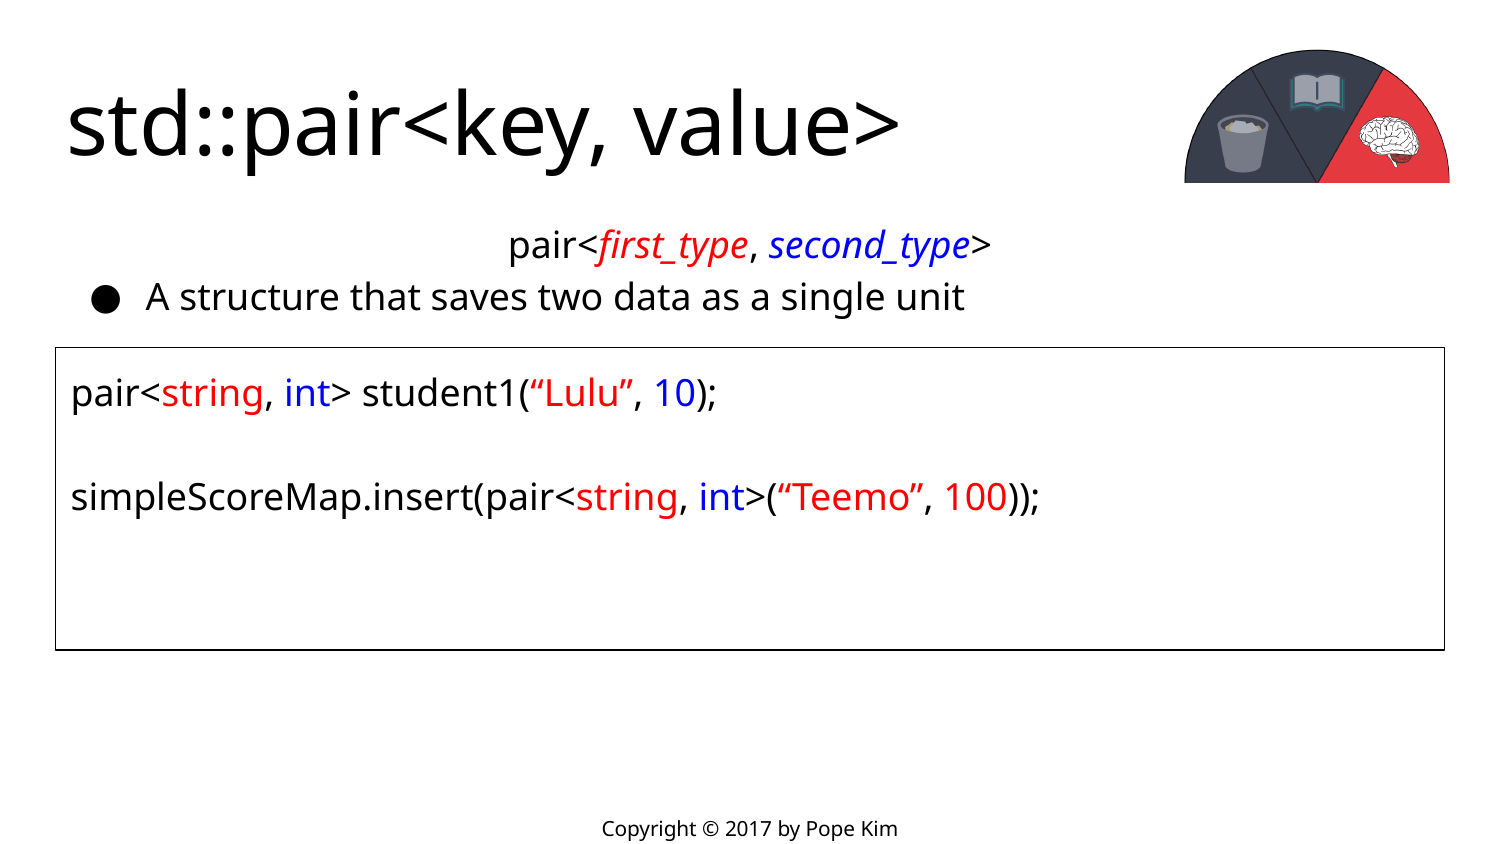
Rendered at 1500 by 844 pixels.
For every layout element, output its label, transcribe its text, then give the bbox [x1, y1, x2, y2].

picture [1134, 0, 1500, 183]
title std::pair<key, value> [51, 51, 1449, 189]
text_box pair<first_type, second_type> A structure that saves two data as a single unit [55, 199, 1445, 336]
text_box pair<string, int> student1(“Lulu”, 10); simpleScoreMap.insert(pair<string, int>(“Teemo”, 100)); [55, 347, 1445, 651]
